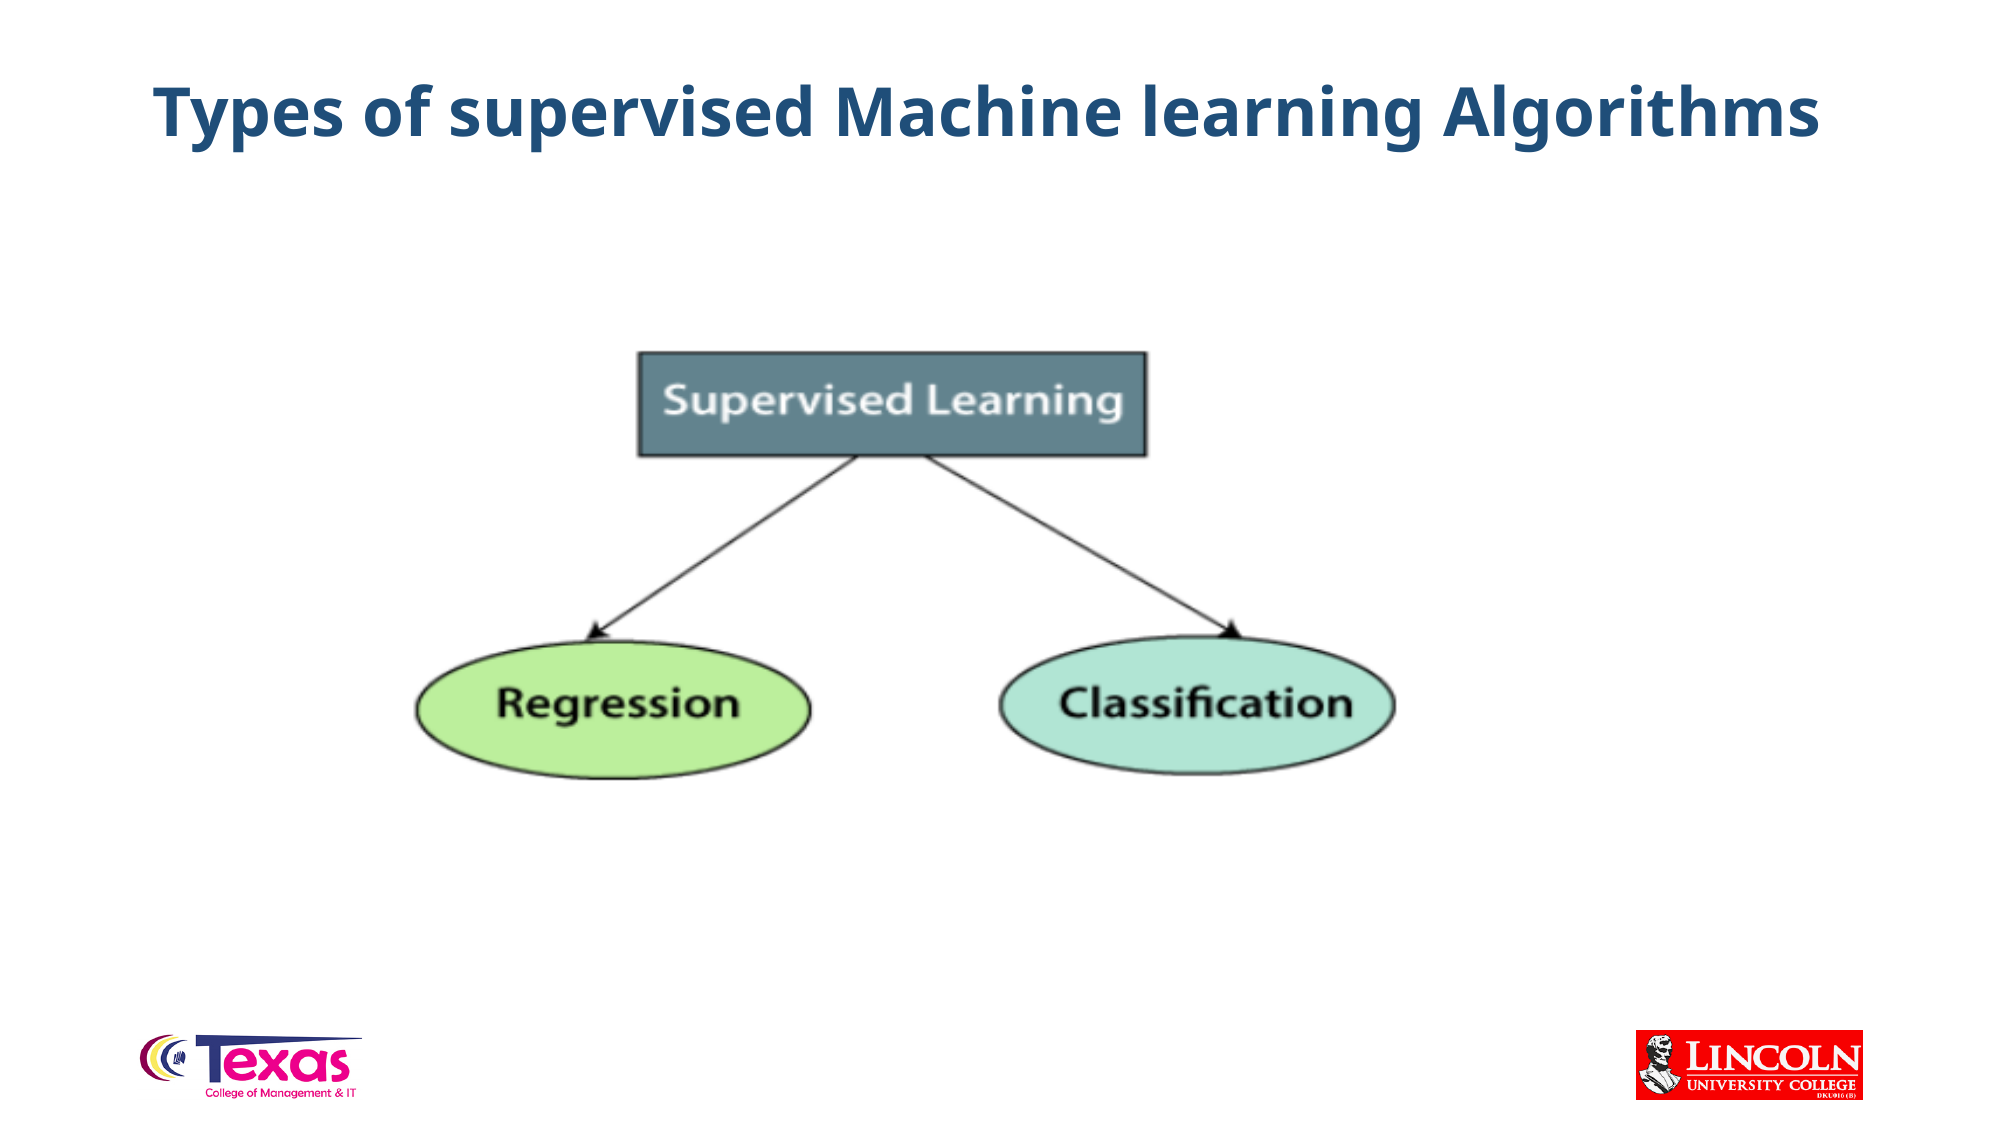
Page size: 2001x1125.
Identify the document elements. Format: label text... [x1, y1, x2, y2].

picture [1636, 1030, 1863, 1100]
picture [137, 1030, 363, 1100]
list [362, 325, 1427, 808]
title Types of supervised Machine learning Algorithms [137, 59, 1863, 170]
